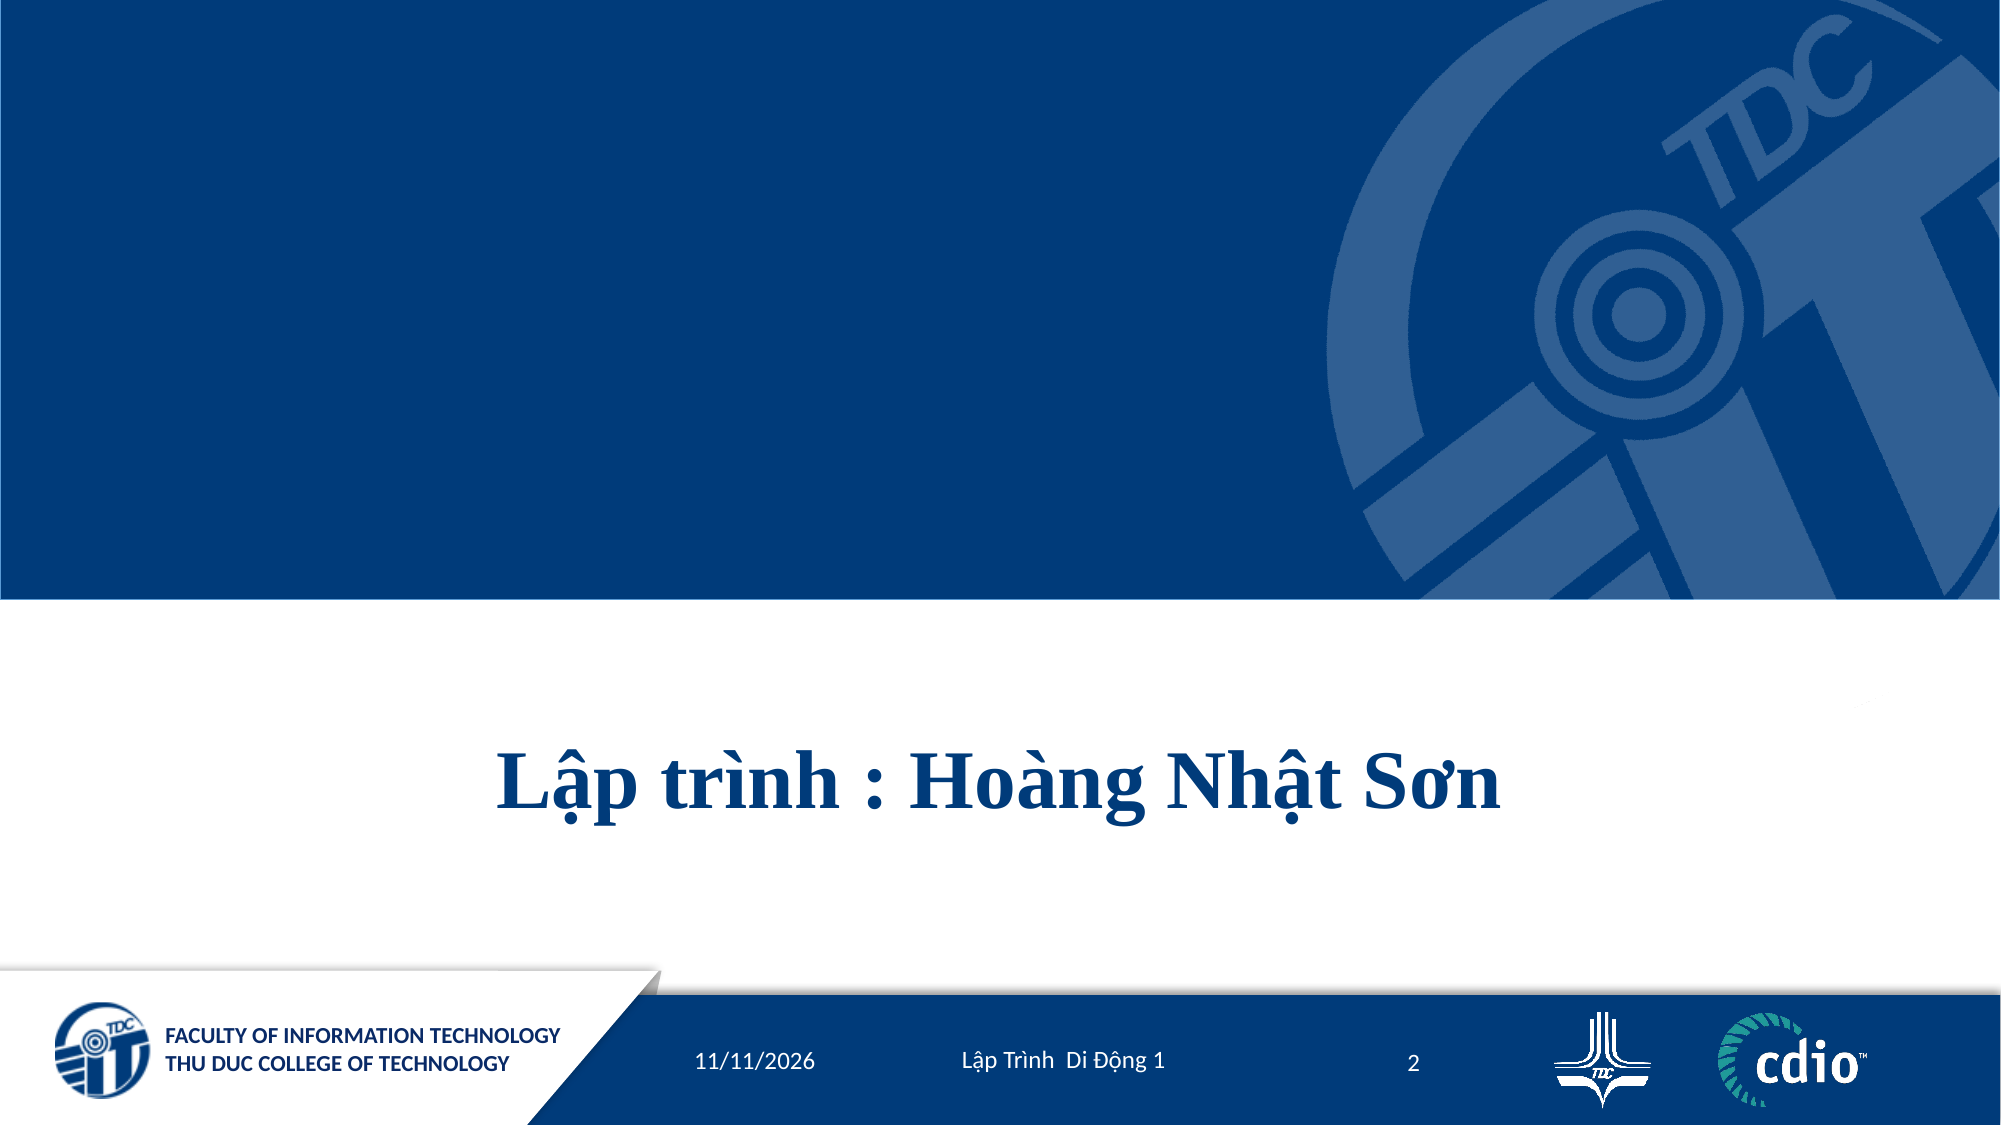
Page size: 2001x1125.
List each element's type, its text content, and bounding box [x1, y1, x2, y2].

title Lập trình : Hoàng Nhật Sơn [136, 635, 1862, 928]
picture [1718, 1013, 1867, 1107]
picture [55, 1001, 453, 1099]
picture [1554, 1012, 1651, 1109]
